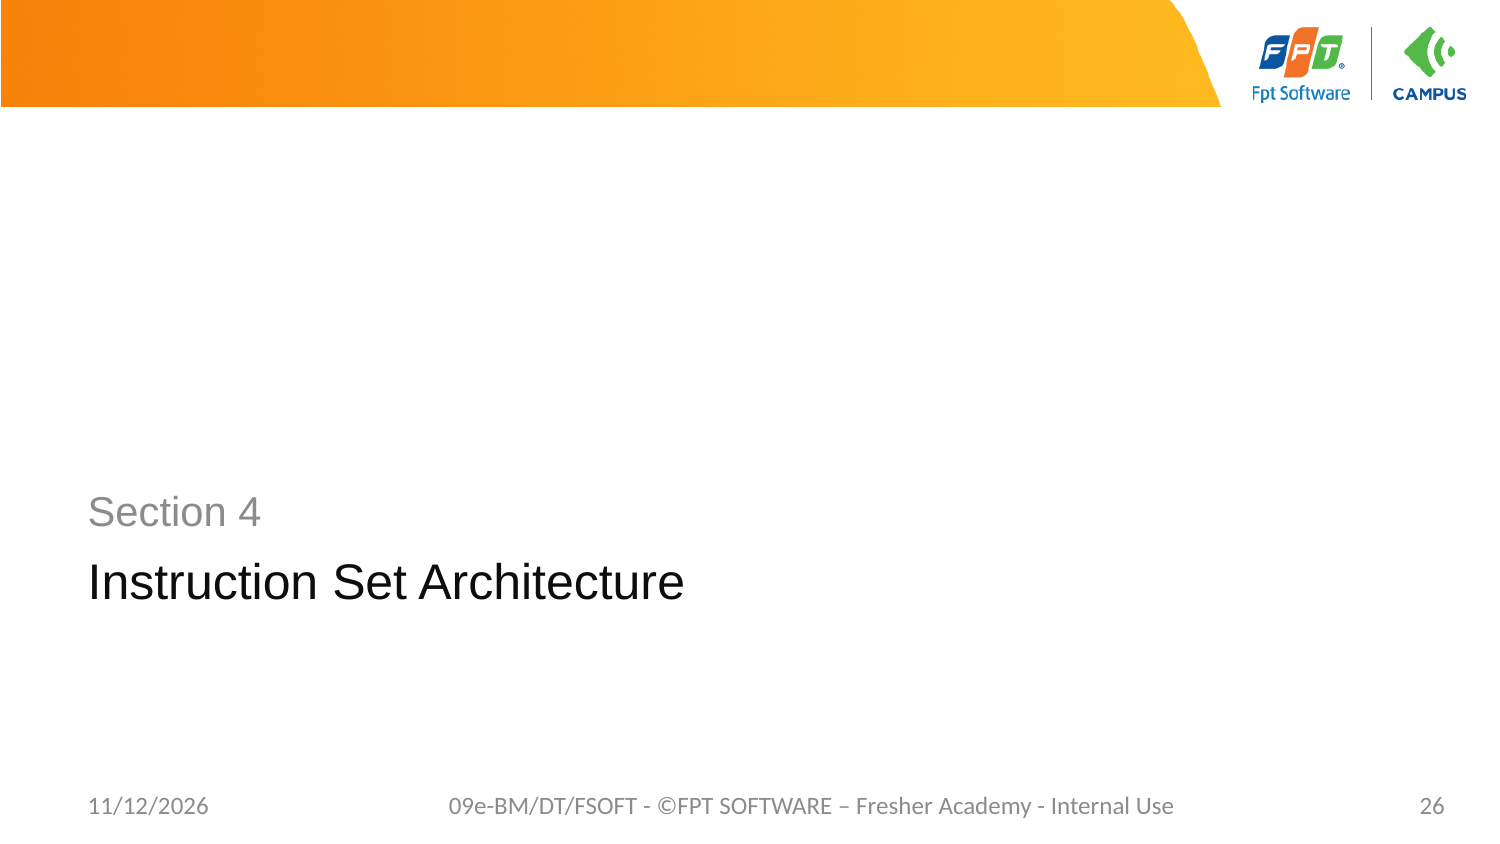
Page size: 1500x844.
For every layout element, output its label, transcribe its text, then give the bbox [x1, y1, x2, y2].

list Section 4 [72, 357, 1461, 543]
footer 09e-BM/DT/FSOFT - ©FPT SOFTWARE – Fresher Academy - Internal Use [289, 782, 1335, 827]
slide_number 26 [1350, 782, 1461, 827]
title Instruction Set Architecture [72, 543, 1461, 710]
picture [1, 0, 1499, 844]
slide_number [72, 782, 270, 827]
